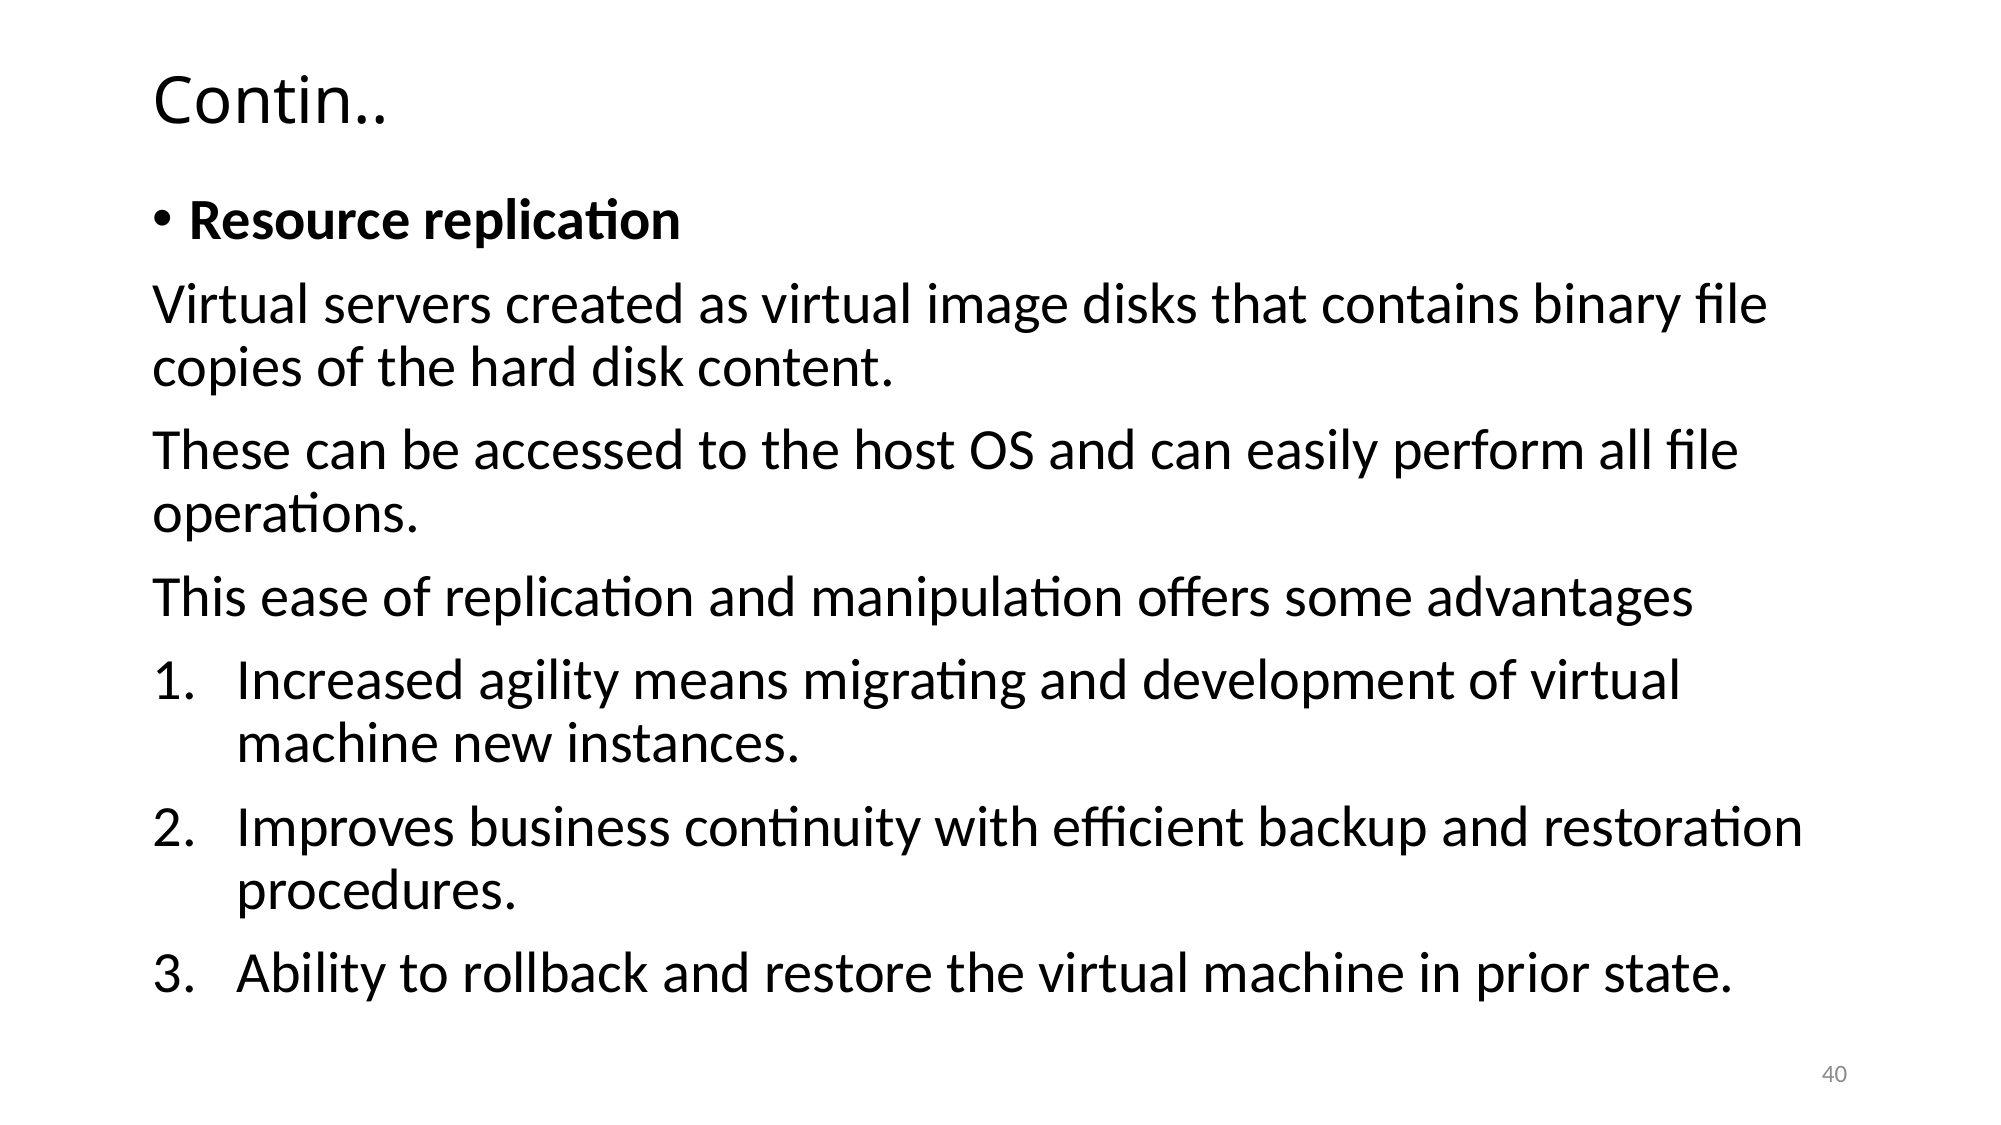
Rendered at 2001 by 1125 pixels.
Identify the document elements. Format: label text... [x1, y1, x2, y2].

slide_number 40 [1412, 1042, 1863, 1103]
list Resource replication Virtual servers created as virtual image disks that contains binary file copies of the hard disk content. These can be accessed to the host OS and can easily perform all file operations. This ease of replication and manipulation offers some advantages Increased agility means migrating and development of virtual machine new instances. Improves business continuity with efficient backup and restoration procedures. Ability to rollback and restore the virtual machine in prior state. [137, 181, 1863, 1014]
title Contin.. [137, 59, 1863, 146]
